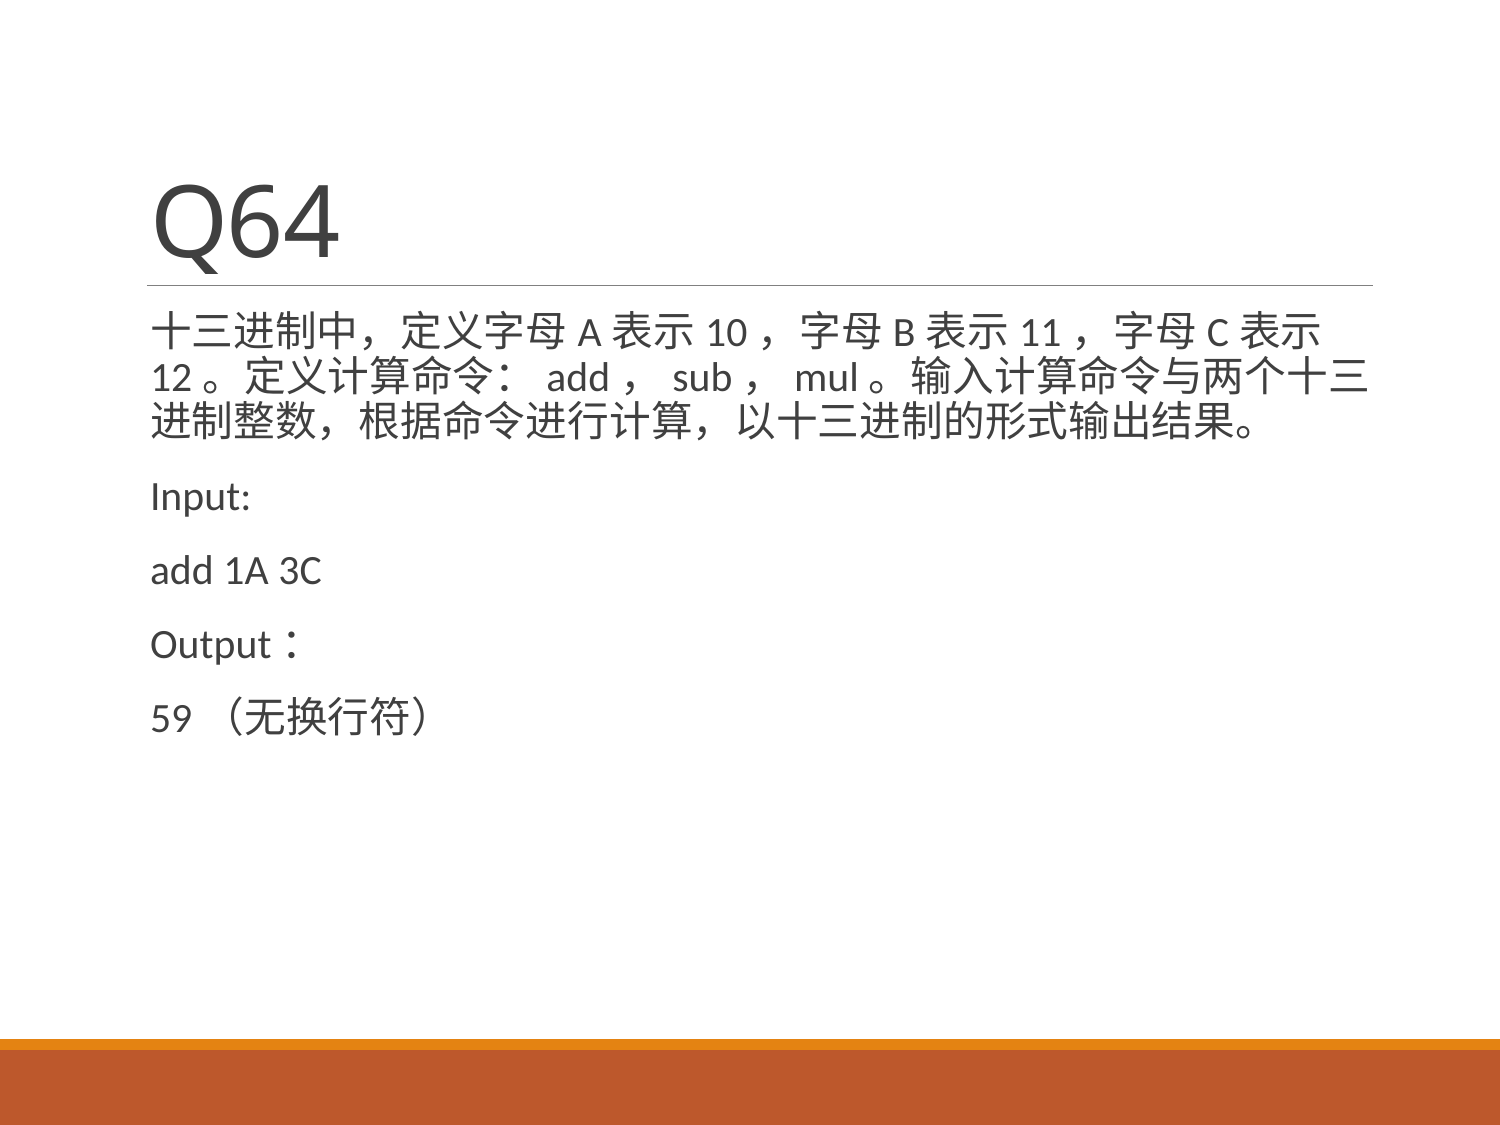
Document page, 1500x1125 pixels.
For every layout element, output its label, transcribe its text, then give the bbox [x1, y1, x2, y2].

list 十三进制中，定义字母A表示10，字母B表示11，字母C表示12。定义计算命令：add，sub，mul。输入计算命令与两个十三进制整数，根据命令进行计算，以十三进制的形式输出结果。 Input: add 1A 3C Output： 59（无换行符） [135, 302, 1373, 963]
title Q64 [135, 47, 1373, 285]
